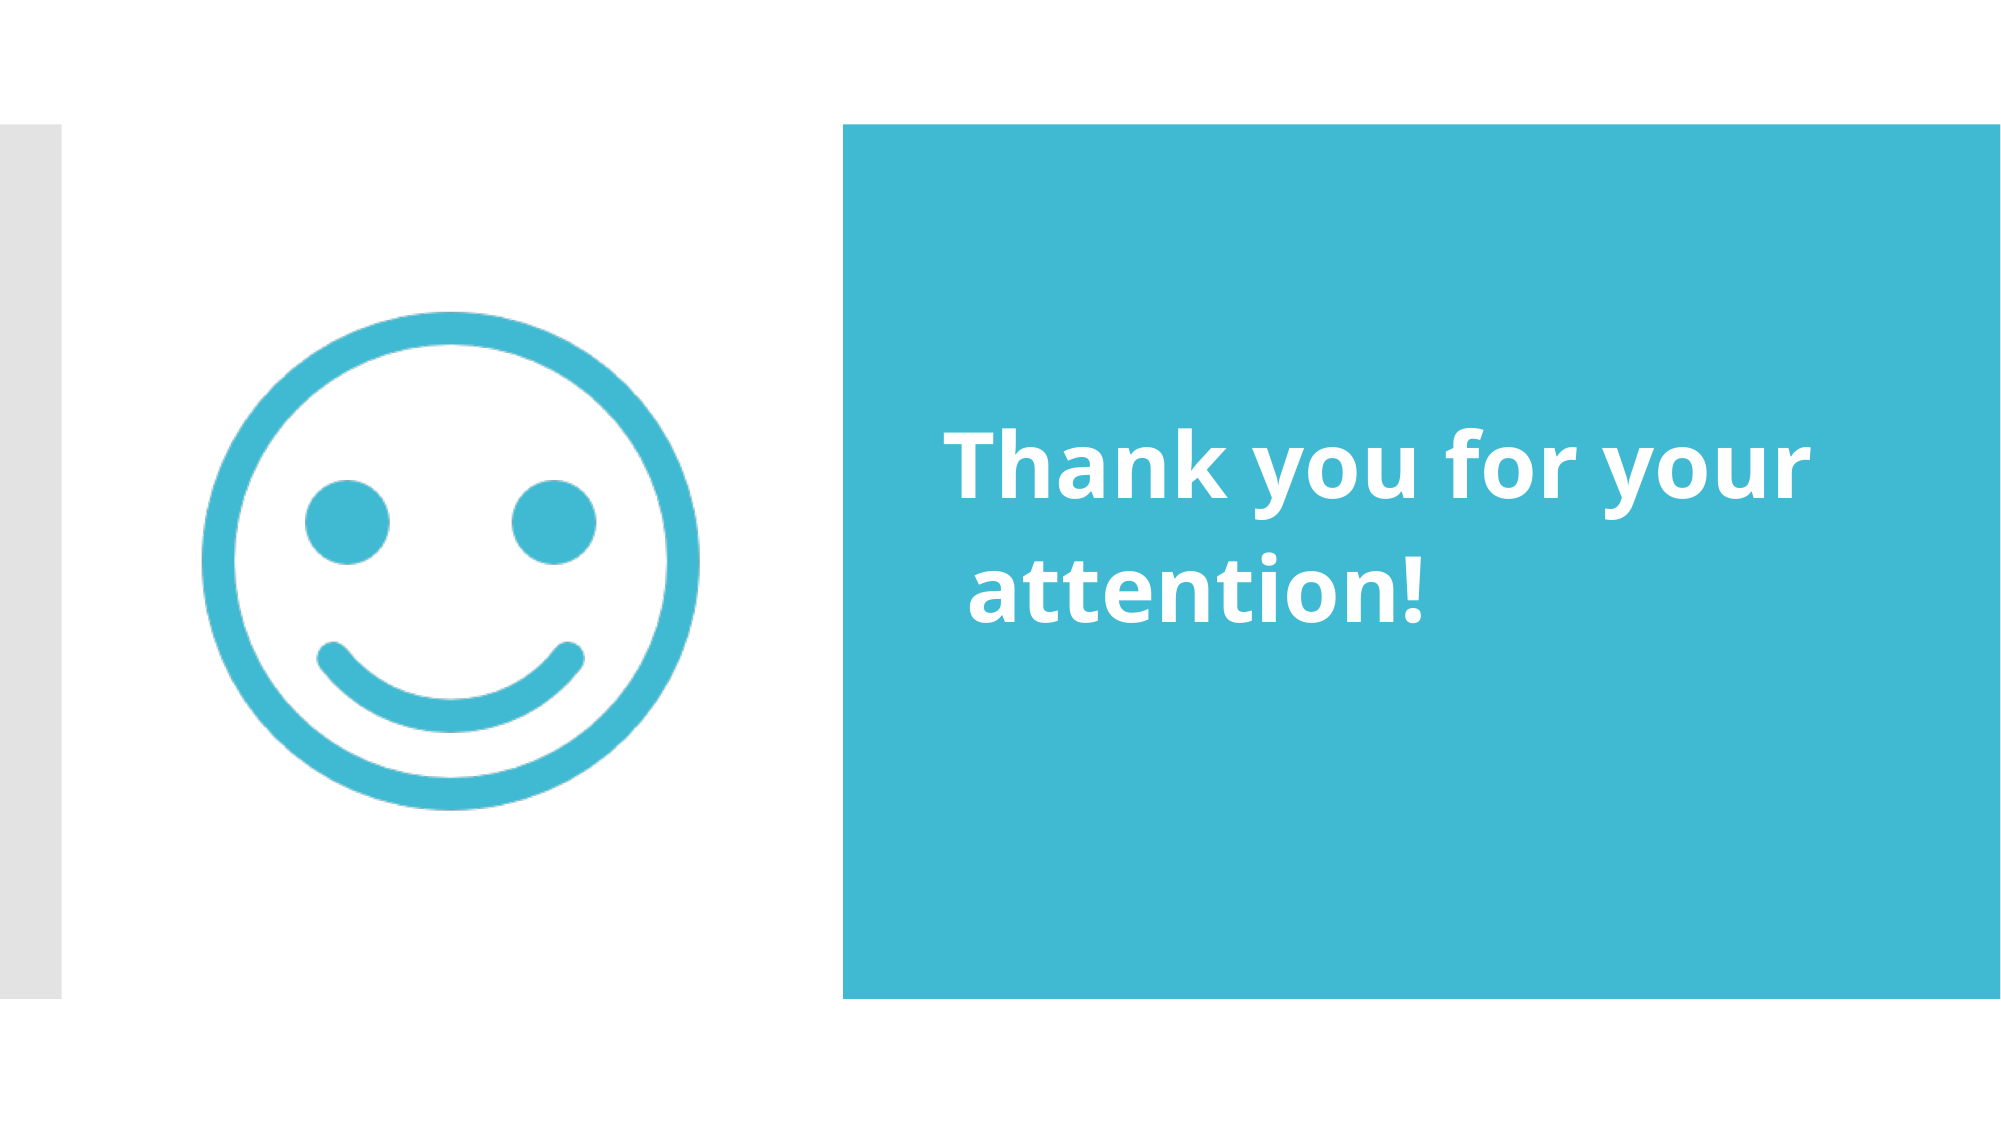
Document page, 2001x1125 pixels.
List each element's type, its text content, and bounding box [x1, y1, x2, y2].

text_box [0, 124, 63, 1000]
text_box [0, 0, 2000, 1125]
picture [140, 251, 762, 872]
list Thank you for your attention! [894, 411, 1953, 949]
text_box [842, 124, 2000, 1000]
